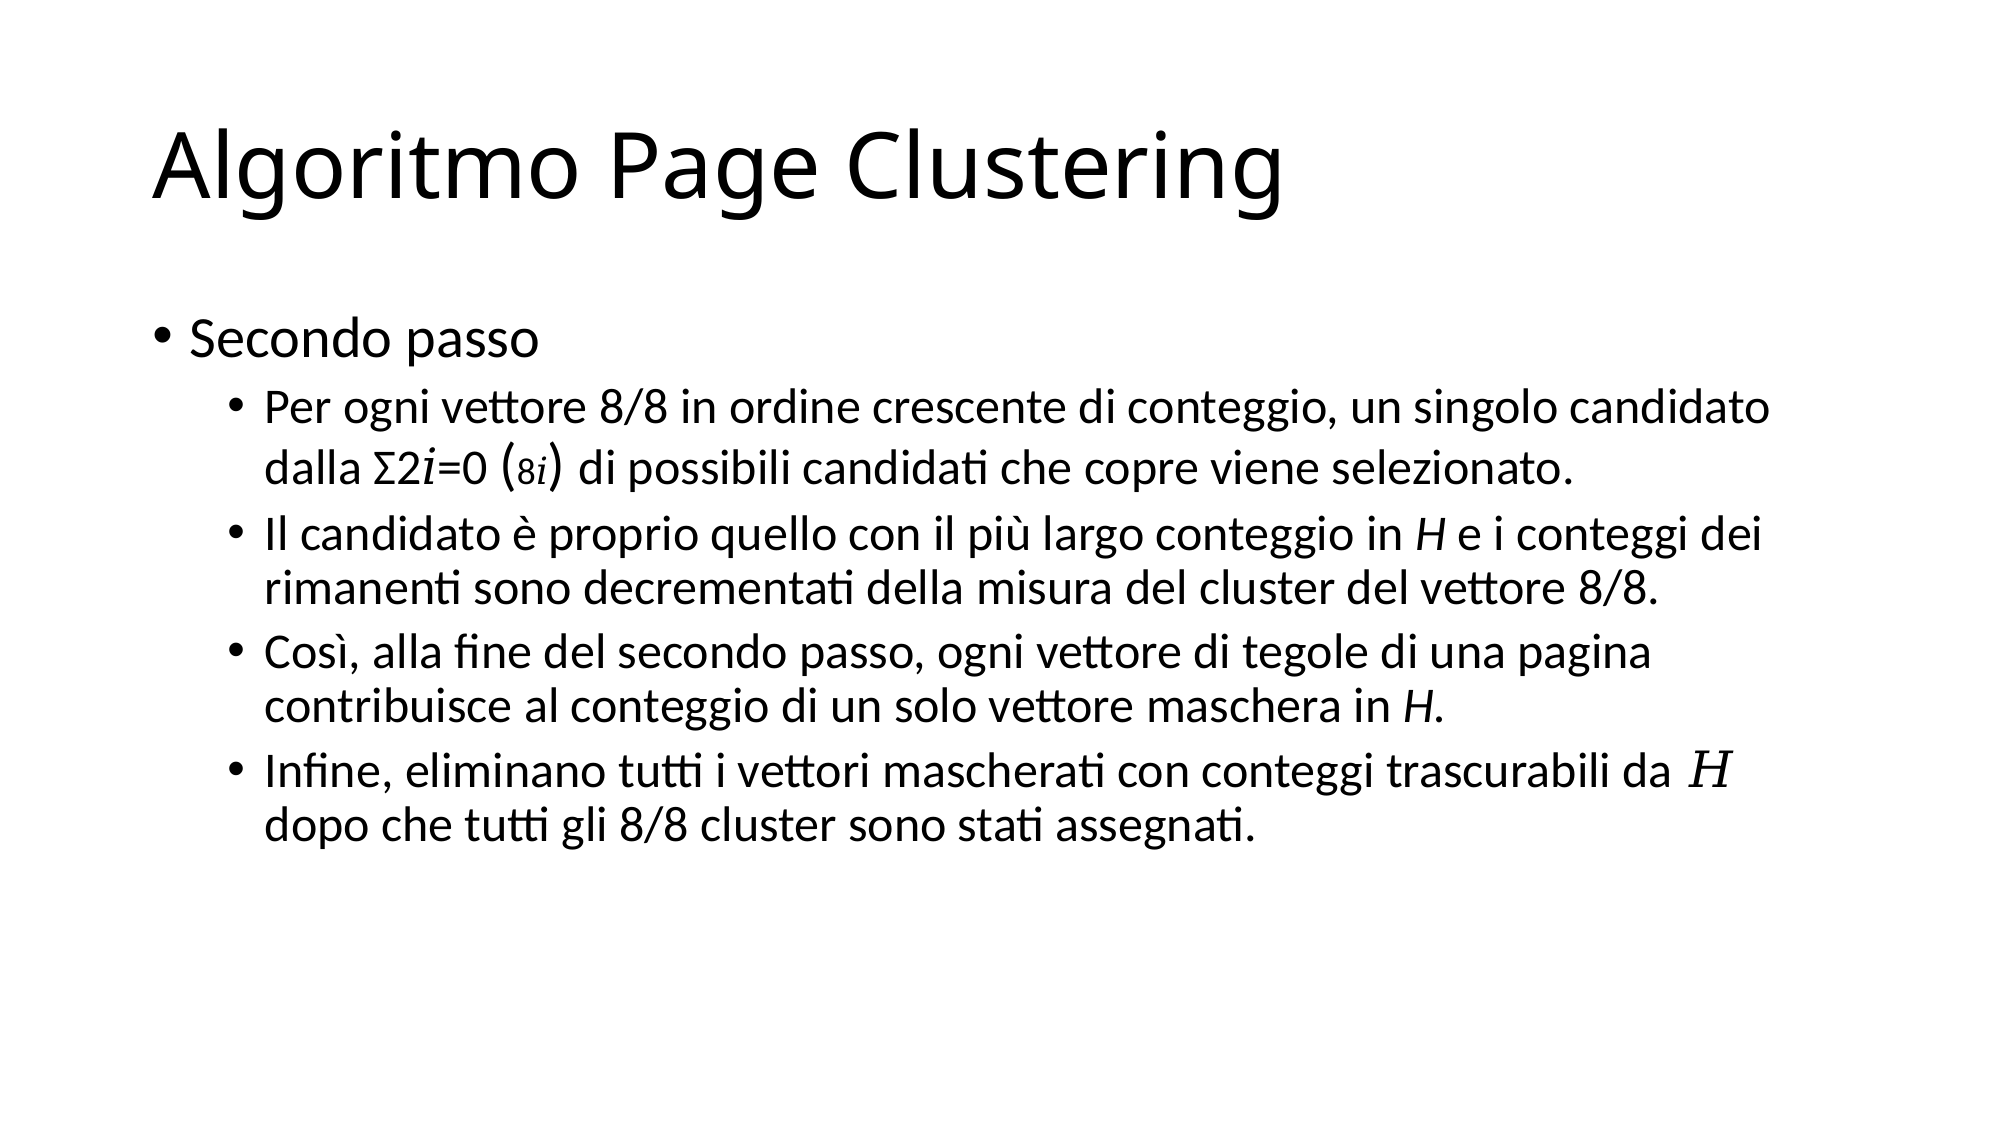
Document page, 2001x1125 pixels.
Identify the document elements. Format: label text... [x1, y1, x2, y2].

list Secondo passo Per ogni vettore 8/8 in ordine crescente di conteggio, un singolo candidato dalla Σ2𝑖=0 (8𝑖) di possibili candidati che copre viene selezionato. Il candidato è proprio quello con il più largo conteggio in H e i conteggi dei rimanenti sono decrementati della misura del cluster del vettore 8/8. Così, alla fine del secondo passo, ogni vettore di tegole di una pagina contribuisce al conteggio di un solo vettore maschera in H. Infine, eliminano tutti i vettori mascherati con conteggi trascurabili da 𝐻 dopo che tutti gli 8/8 cluster sono stati assegnati. [137, 299, 1863, 1014]
title Algoritmo Page Clustering [137, 59, 1863, 278]
